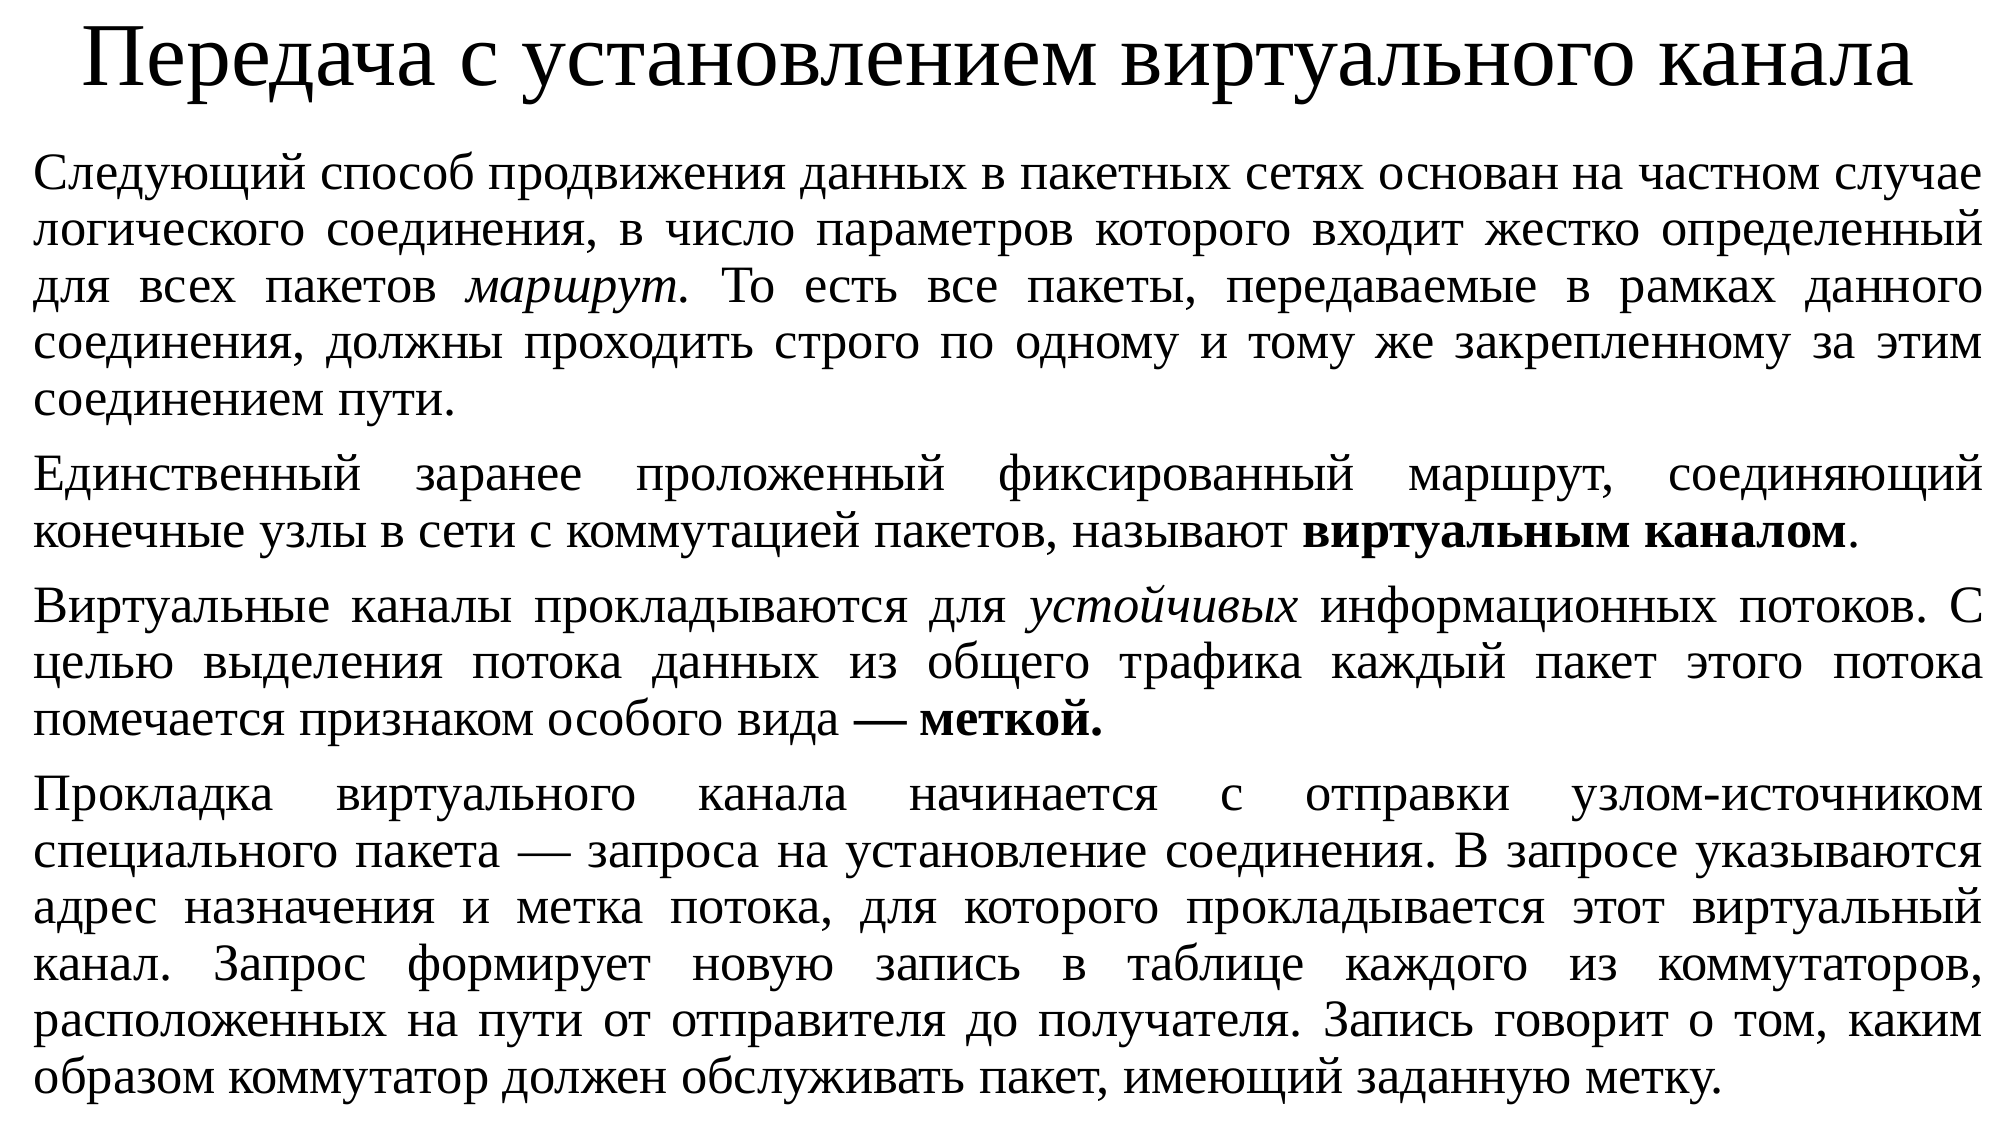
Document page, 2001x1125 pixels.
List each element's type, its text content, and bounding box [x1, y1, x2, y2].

list Следующий способ продвижения данных в пакетных сетях основан на частном случае логического соединения, в число параметров которого входит жестко определенный для всех пакетов маршрут. То есть все пакеты, передаваемые в рамках данного соединения, должны проходить строго по одному и тому же закрепленному за этим соединением пути. Единственный заранее проложенный фиксированный маршрут, соединяющий конечные узлы в сети с коммутацией пакетов, называют виртуальным каналом. Виртуальные каналы прокладываются для устойчивых информационных потоков. С целью выделения потока данных из общего трафика каждый пакет этого потока помечается признаком особого вида — меткой. Прокладка виртуального канала начинается с отправки узлом-источником специального пакета — запроса на установление соединения. В запросе указываются адрес назначения и метка потока, для которого прокладывается этот виртуальный канал. Запрос формирует новую запись в таблице каждого из коммутаторов, расположенных на пути от отправителя до получателя. Запись говорит о том, каким образом коммутатор должен обслуживать пакет, имеющий заданную метку. [18, 136, 2000, 1125]
title Передача с установлением виртуального канала [0, 0, 2000, 113]
